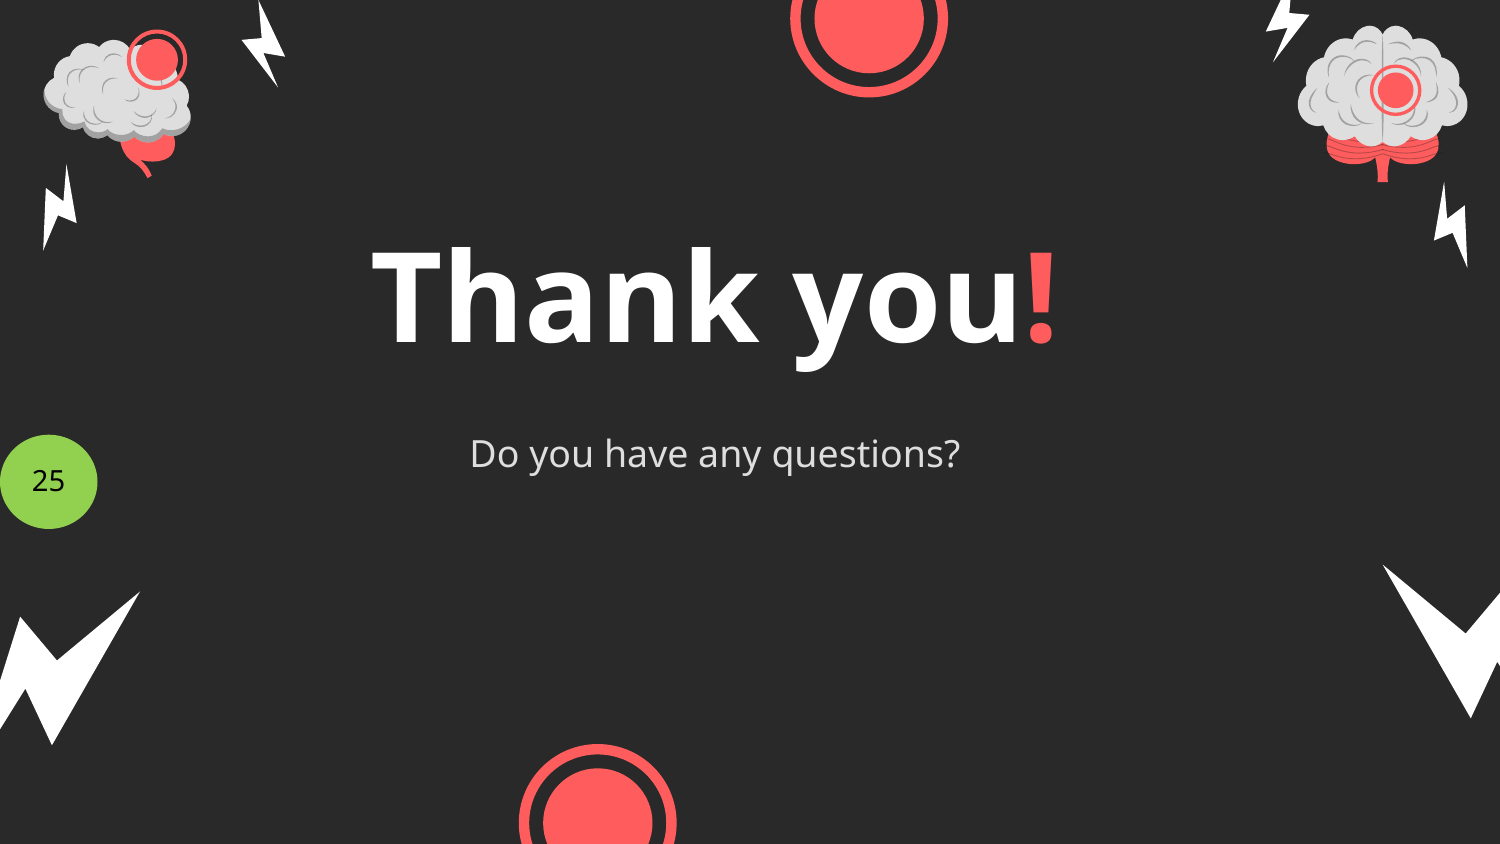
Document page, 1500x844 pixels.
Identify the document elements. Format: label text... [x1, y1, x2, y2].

text_box 25 [17, 455, 81, 505]
title Thank you! [216, 191, 1214, 382]
subtitle Do you have any questions? [334, 414, 1097, 597]
